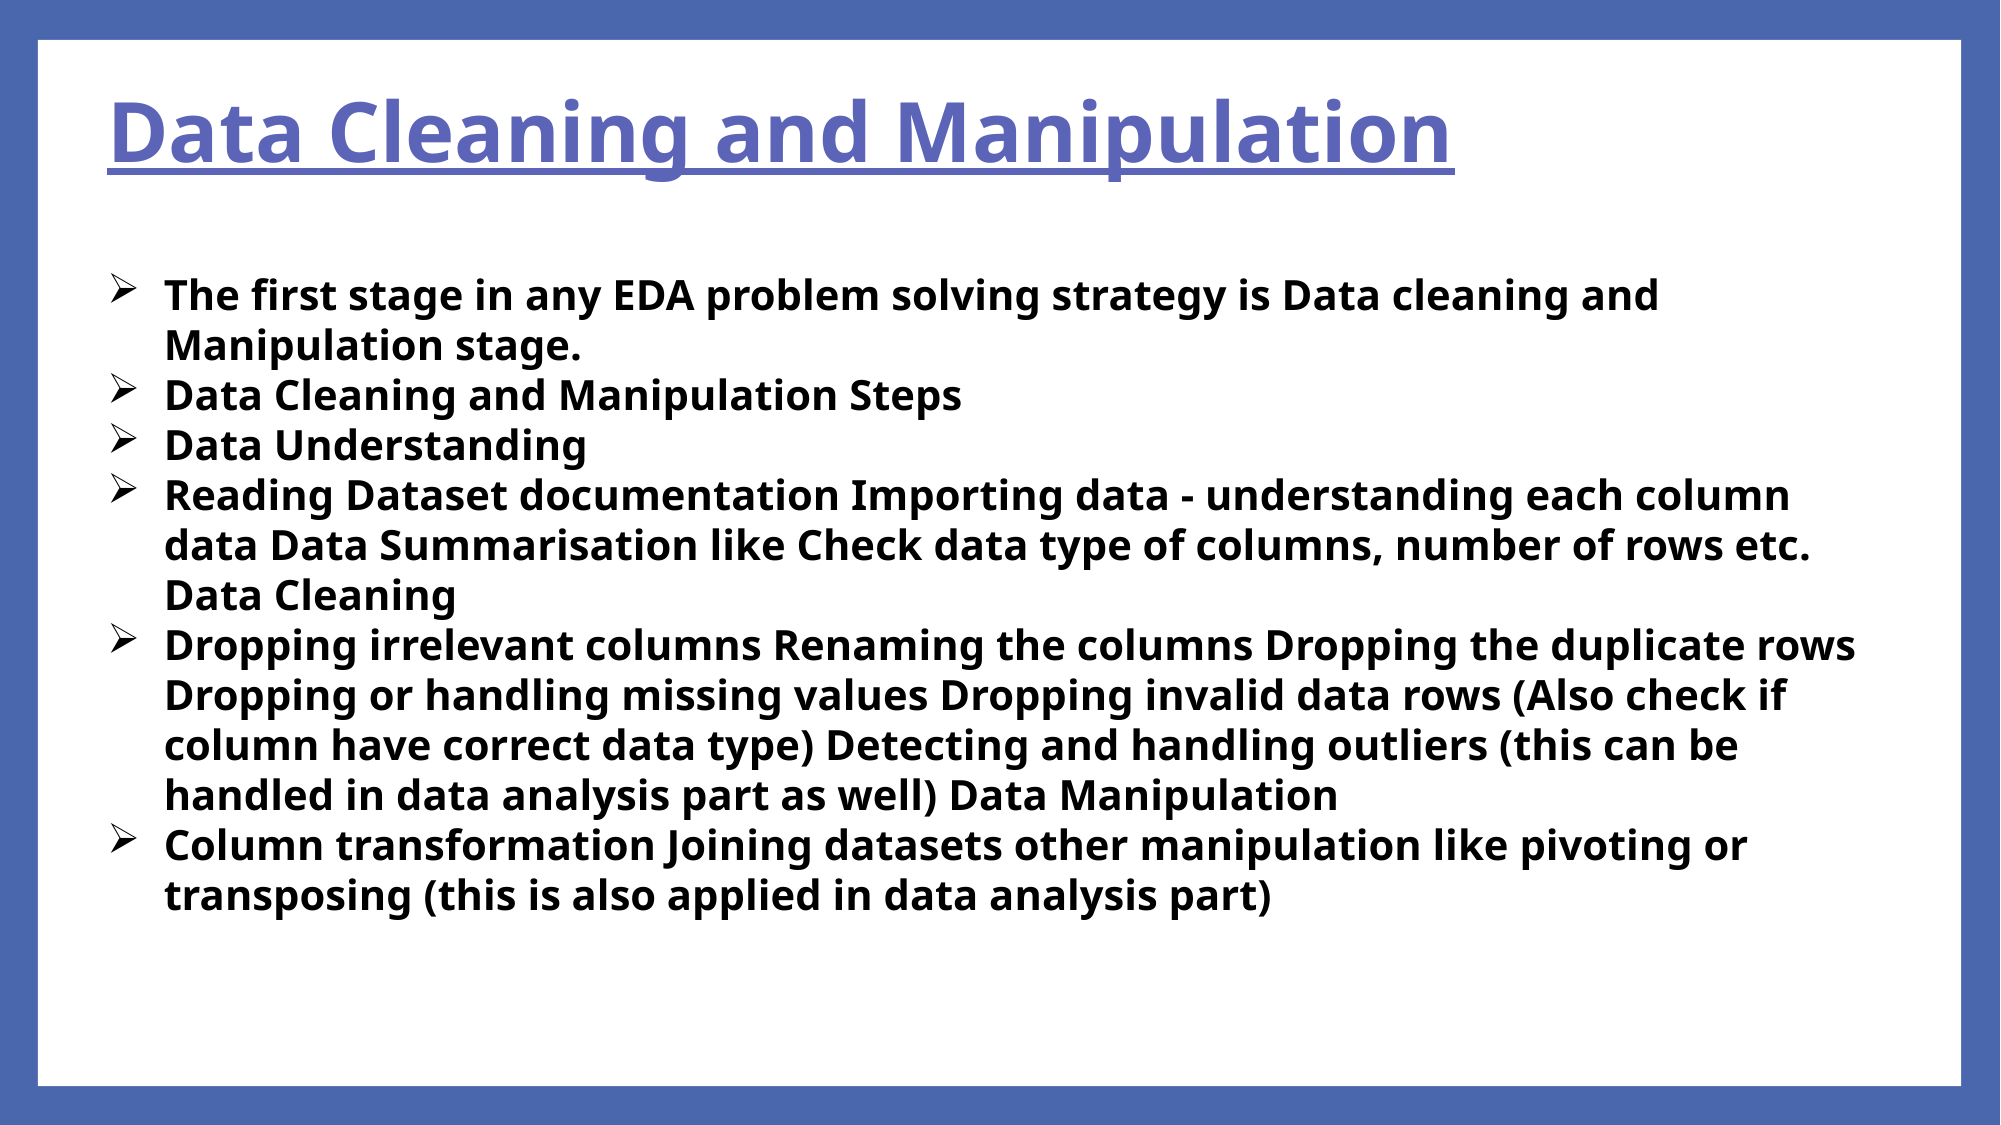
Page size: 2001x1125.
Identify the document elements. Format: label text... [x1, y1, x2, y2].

text_box Data Cleaning and Manipulation [92, 71, 1706, 187]
text_box The first stage in any EDA problem solving strategy is Data cleaning and Manipulation stage. Data Cleaning and Manipulation Steps Data Understanding Reading Dataset documentation Importing data - understanding each column data Data Summarisation like Check data type of columns, number of rows etc. Data Cleaning Dropping irrelevant columns Renaming the columns Dropping the duplicate rows Dropping or handling missing values Dropping invalid data rows (Also check if column have correct data type) Detecting and handling outliers (this can be handled in data analysis part as well) Data Manipulation Column transformation Joining datasets other manipulation like pivoting or transposing (this is also applied in data analysis part) [92, 261, 1875, 927]
